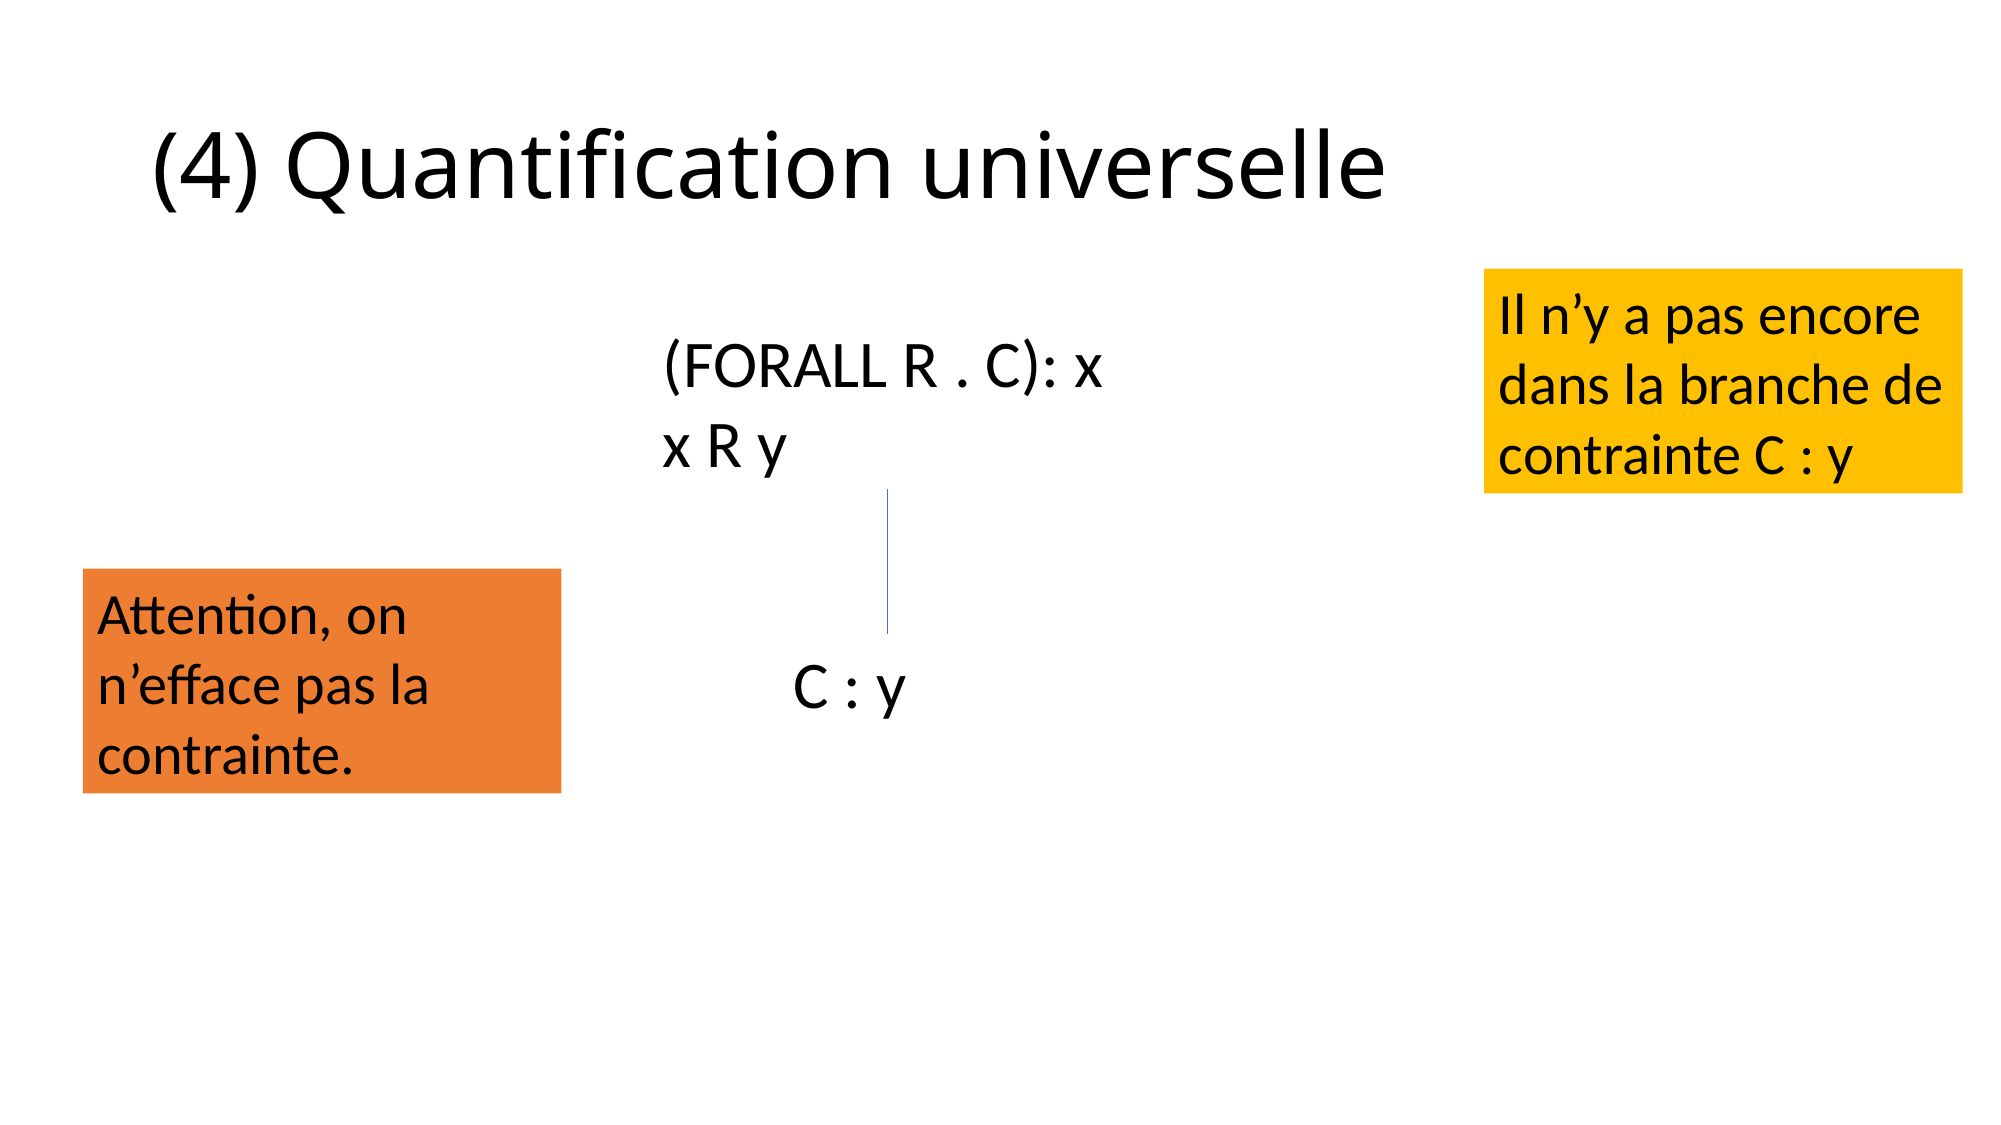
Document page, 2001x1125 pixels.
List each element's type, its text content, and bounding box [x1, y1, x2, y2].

text_box (FORALL R . C): x x R y [648, 313, 1127, 489]
text_box Attention, on n’efface pas la contrainte. [82, 568, 562, 794]
title (4) Quantification universelle [137, 59, 1863, 278]
text_box C : y [778, 634, 997, 729]
text_box Il n’y a pas encore dans la branche de contrainte C : y [1484, 268, 1963, 494]
